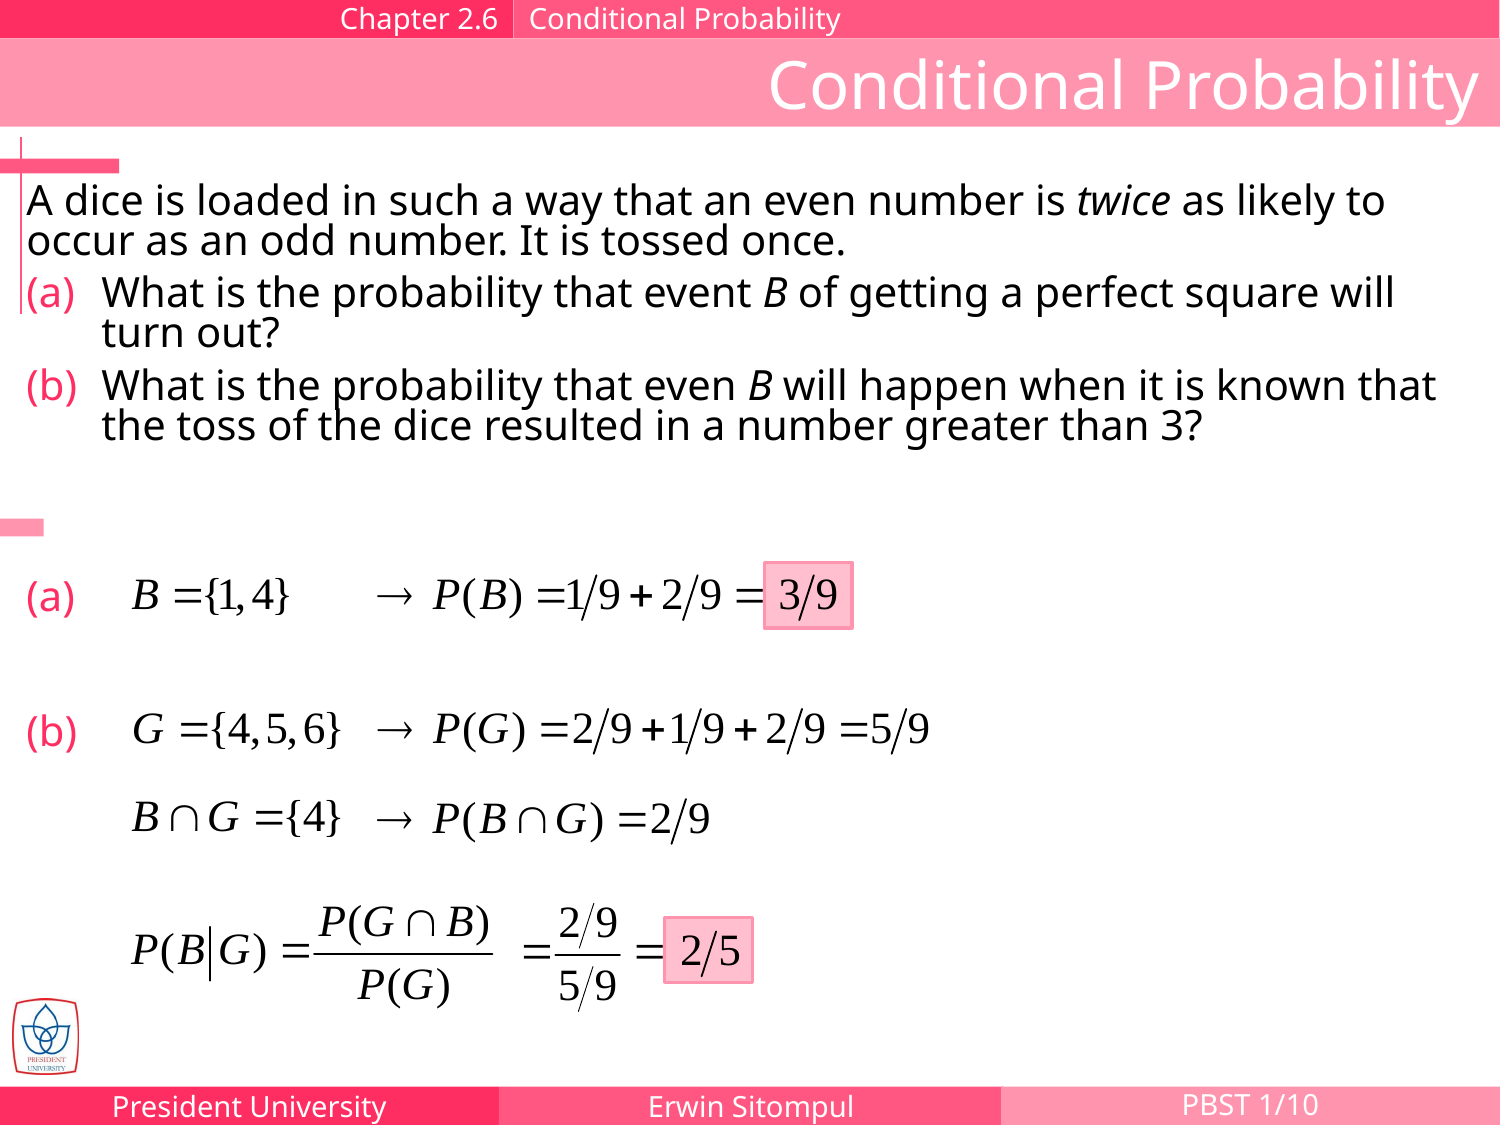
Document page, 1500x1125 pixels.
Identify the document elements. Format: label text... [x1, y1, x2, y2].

text_box A dice is loaded in such a way that an even number is twice as likely to occur as an odd number. It is tossed once. What is the probability that event B of getting a perfect square will turn out? What is the probability that even B will happen when it is known that the toss of the dice resulted in a number greater than 3? [11, 175, 1500, 517]
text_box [122, 790, 350, 851]
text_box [370, 564, 846, 629]
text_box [122, 893, 504, 1018]
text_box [122, 568, 297, 629]
picture [12, 998, 79, 1075]
text_box Chapter 2.6 [0, 2, 514, 41]
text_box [370, 788, 718, 853]
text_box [125, 701, 350, 762]
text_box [0, 136, 120, 315]
text_box Conditional Probability [0, 45, 1496, 120]
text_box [371, 698, 940, 762]
text_box [11, 693, 1500, 767]
text_box Conditional Probability [514, 2, 1500, 41]
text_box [512, 894, 747, 1023]
text_box [11, 558, 1500, 632]
text_box [0, 518, 44, 537]
